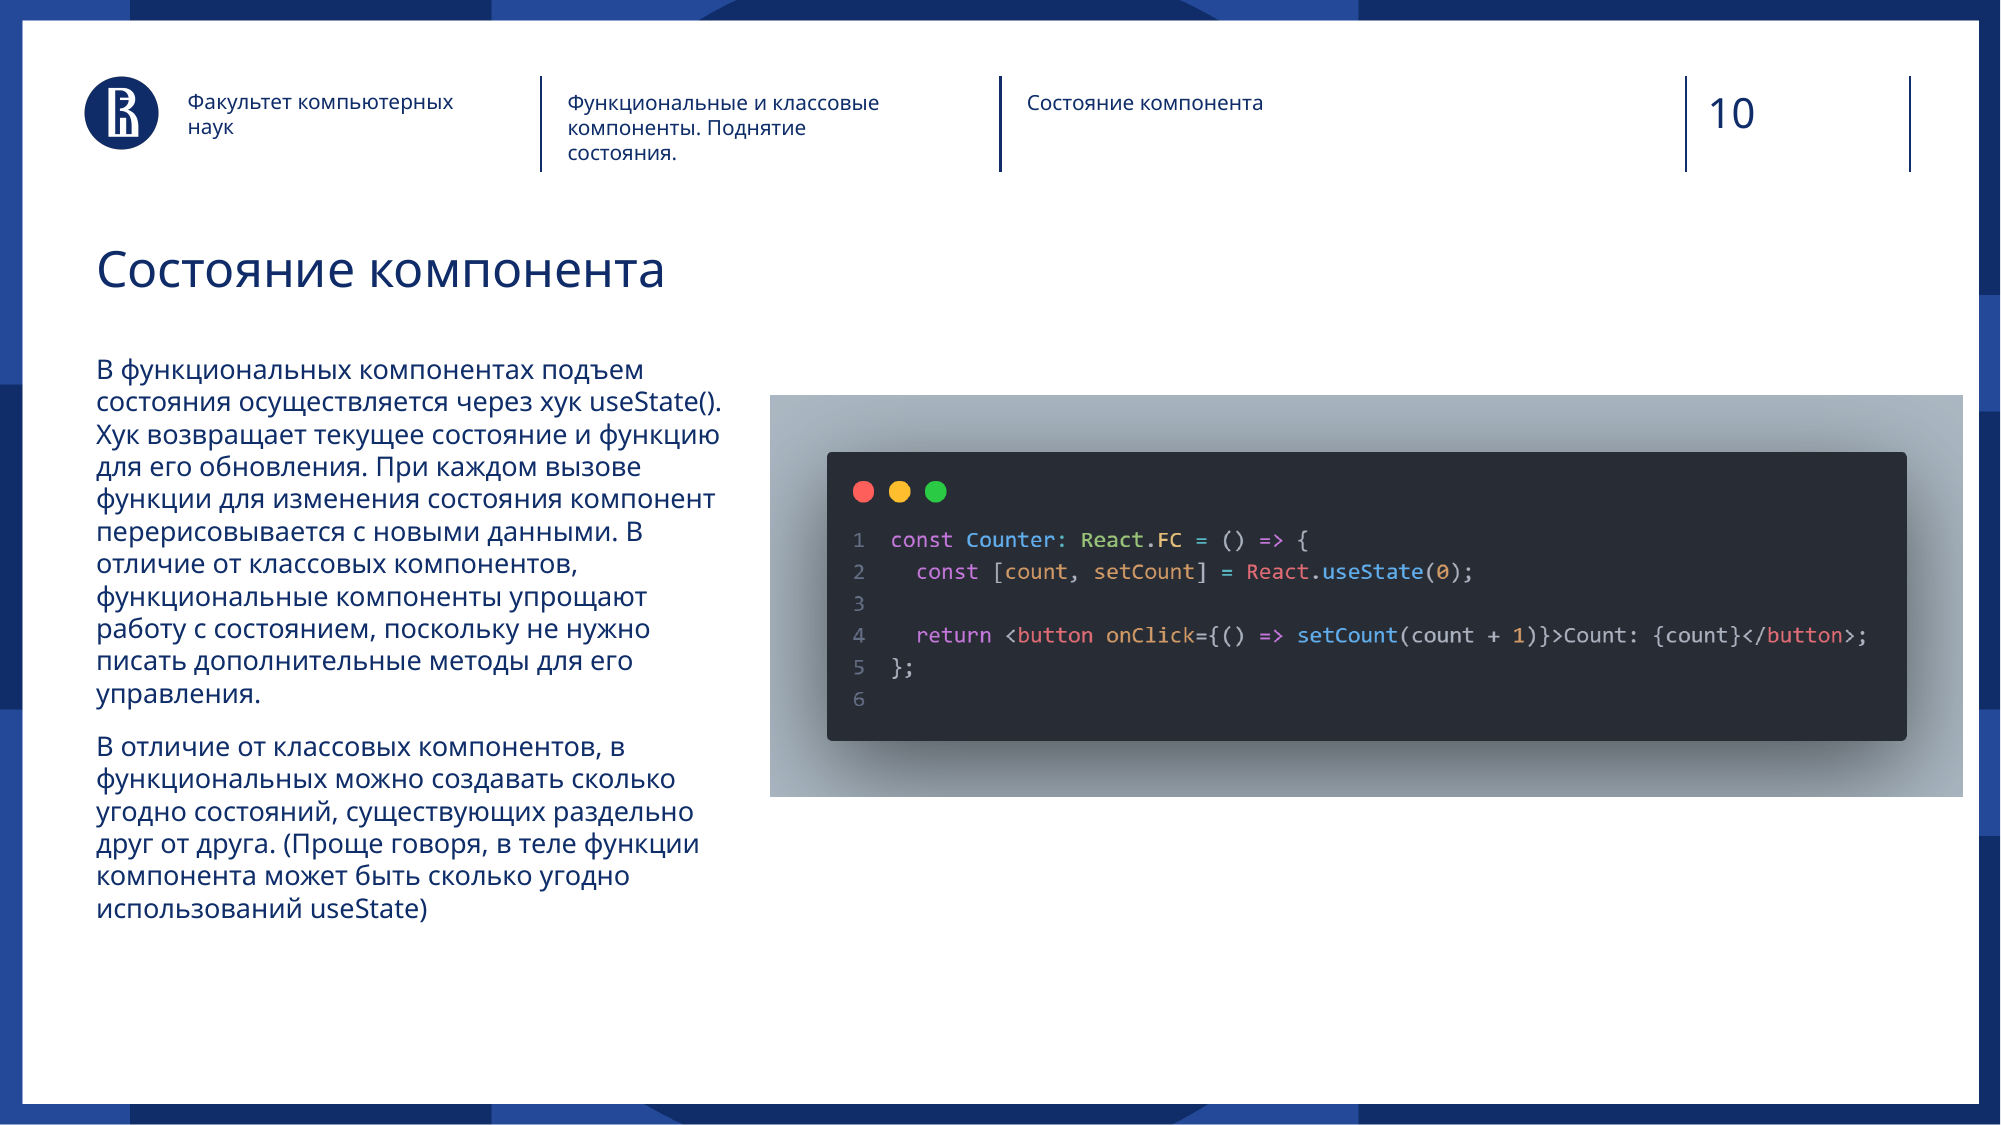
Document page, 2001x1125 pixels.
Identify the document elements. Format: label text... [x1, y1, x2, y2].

list Факультет компьютерных наук [187, 88, 500, 157]
picture [0, 0, 2001, 1125]
title Состояние компонента [96, 237, 957, 365]
list Состояние компонента [1026, 90, 1367, 157]
list Функциональные и классовые компоненты. Поднятие состояния. [567, 90, 907, 157]
list В функциональных компонентах подъем состояния осуществляется через хук useState(). Хук возвращает текущее состояние и функцию для его обновления. При каждом вызове функции для изменения состояния компонент перерисовывается с новыми данными. В отличие от классовых компонентов, функциональные компоненты упрощают работу с состоянием, поскольку не нужно писать дополнительные методы для его управления. В отличие от классовых компонентов, в функциональных можно создавать сколько угодно состояний, существующих раздельно друг от друга. (Проще говоря, в теле функции компонента может быть сколько угодно использований useState) [96, 352, 742, 1059]
